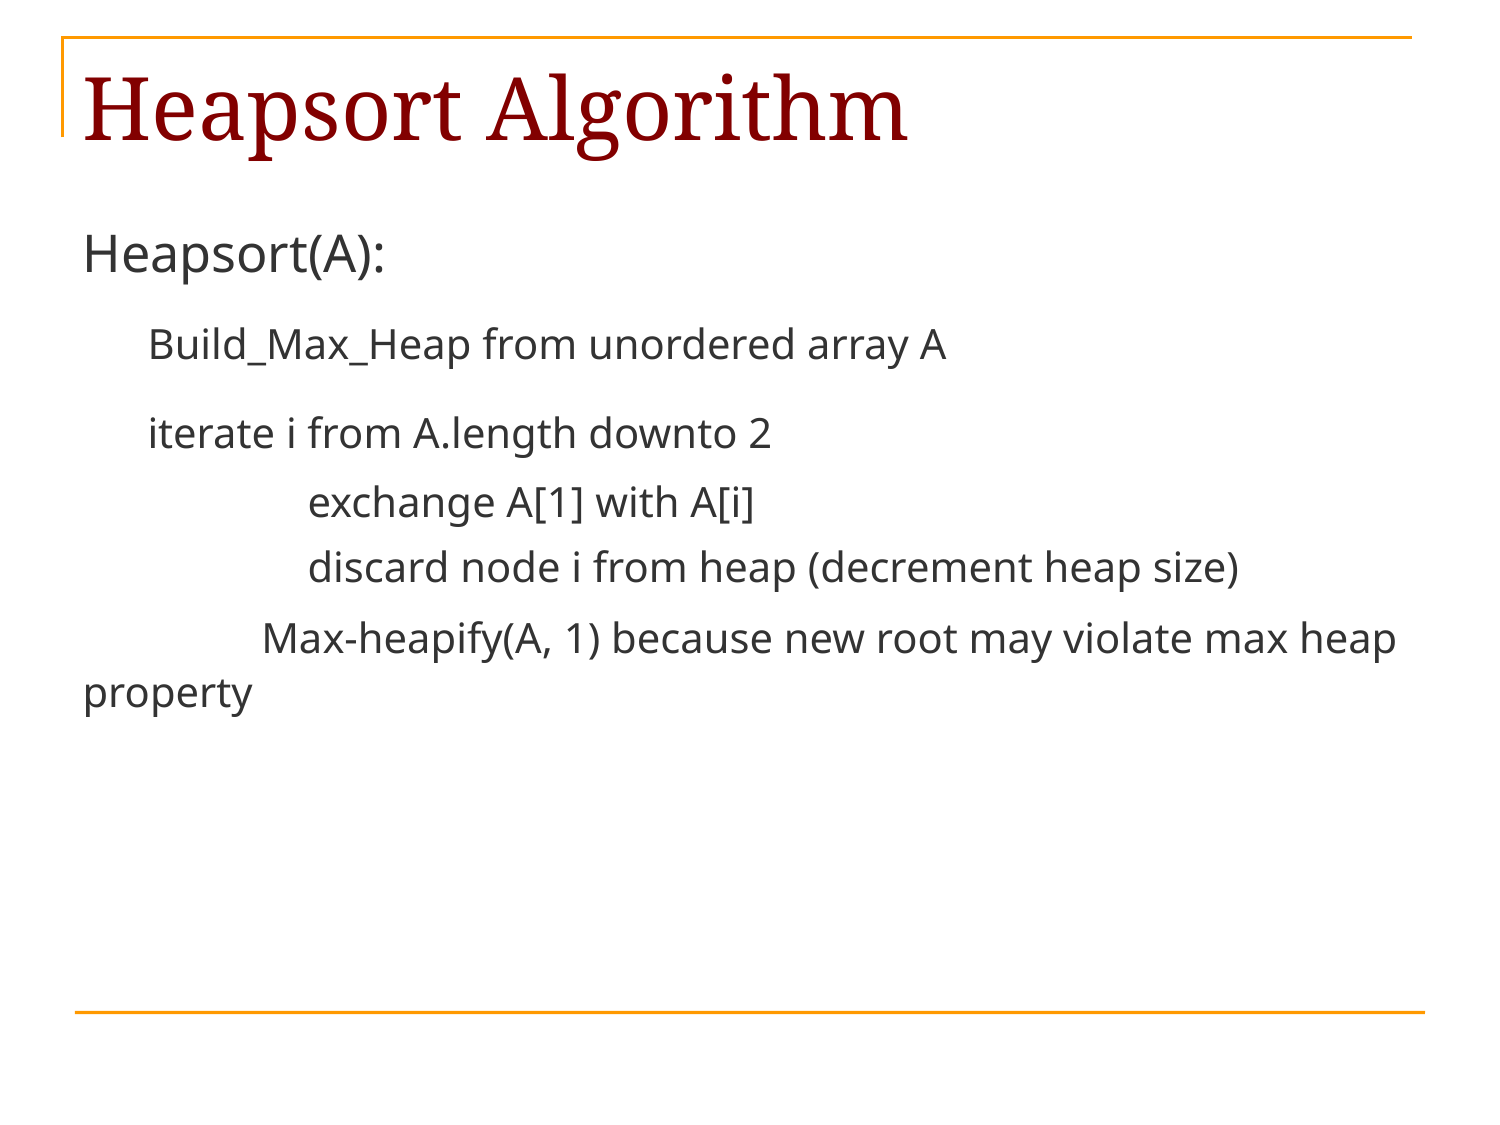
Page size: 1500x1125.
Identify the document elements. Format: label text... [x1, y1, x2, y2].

list Heapsort(A): Build_Max_Heap from unordered array A iterate i from A.length downto 2 exchange A[1] with A[i] discard node i from heap (decrement heap size) Max-heapify(A, 1) because new root may violate max heap property [74, 211, 1426, 994]
title Heapsort Algorithm [74, 45, 1426, 201]
